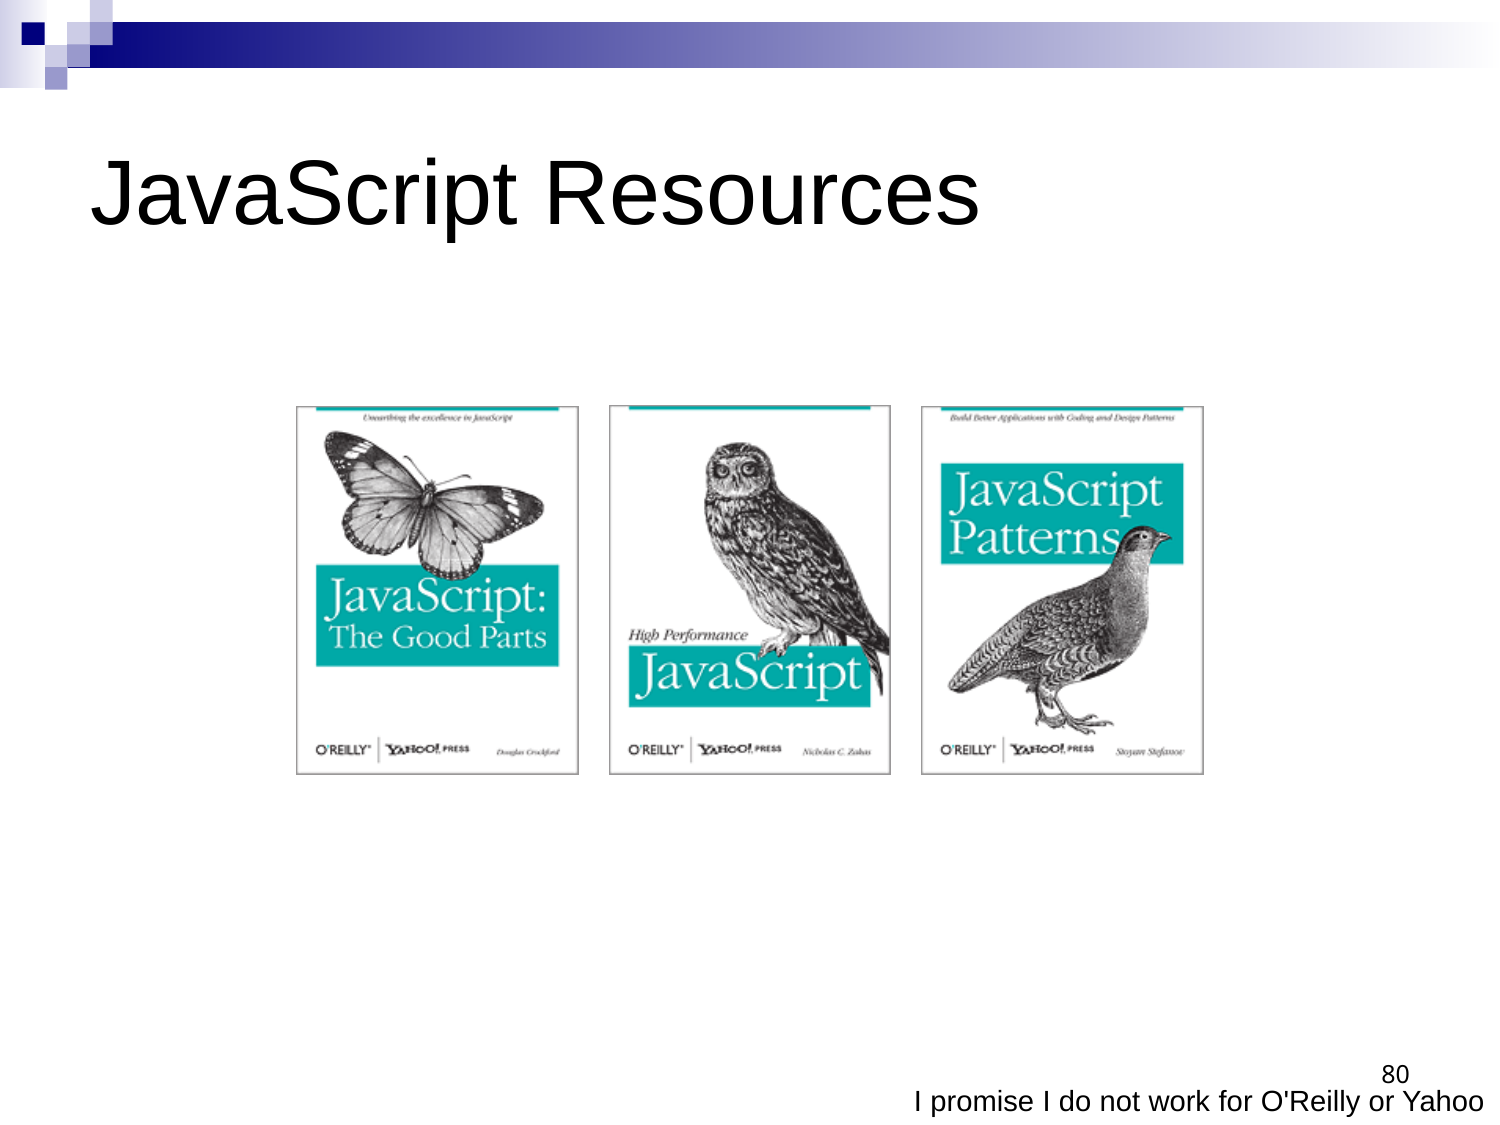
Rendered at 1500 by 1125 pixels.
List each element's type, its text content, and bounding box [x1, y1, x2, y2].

text_box I promise I do not work for O'Reilly or Yahoo [0, 1074, 1500, 1125]
title JavaScript Resources [75, 75, 1425, 300]
slide_number 80 [1074, 1024, 1426, 1101]
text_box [296, 405, 1204, 776]
